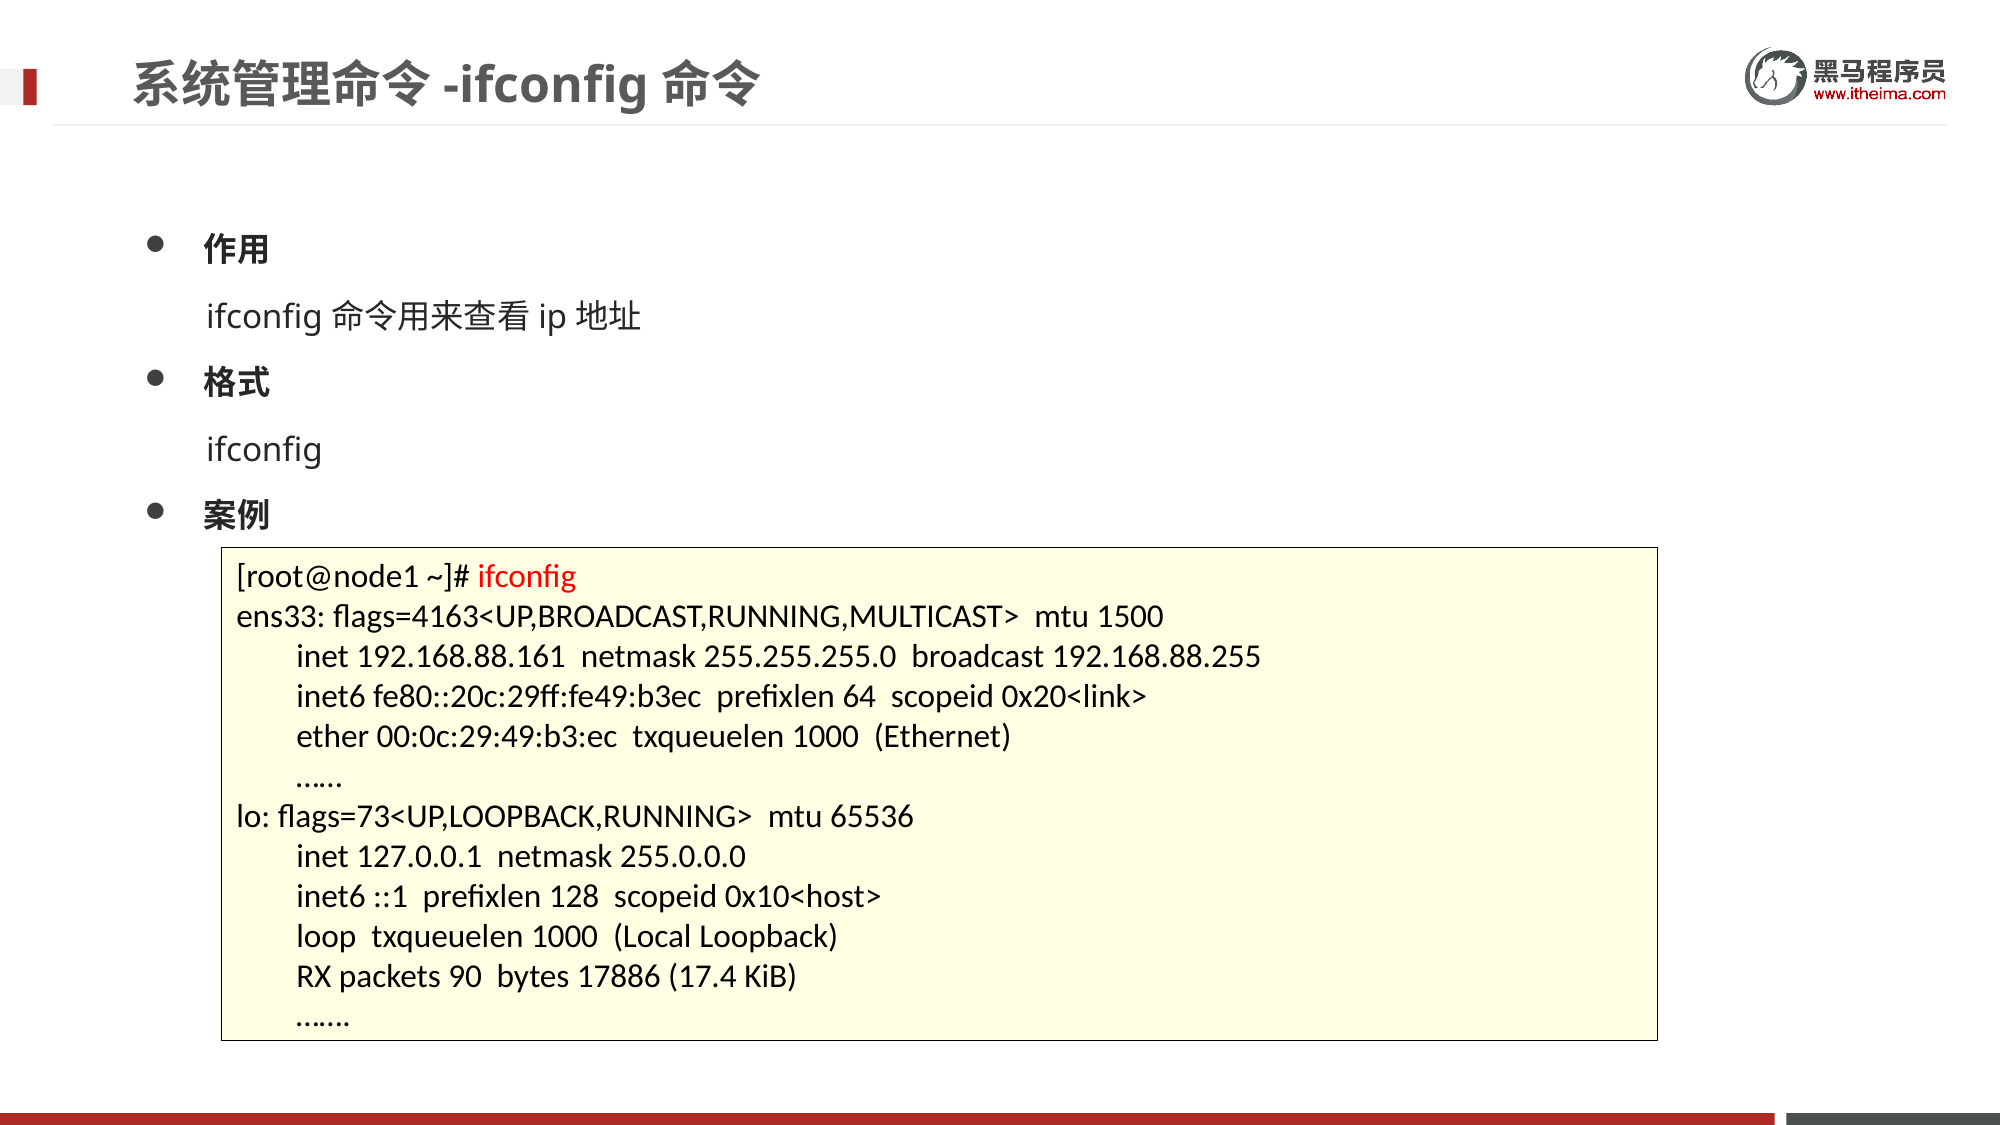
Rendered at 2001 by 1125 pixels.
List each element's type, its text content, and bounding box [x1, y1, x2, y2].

text_box [root@node1 ~]# ifconfig ens33: flags=4163<UP,BROADCAST,RUNNING,MULTICAST> mtu 1500 inet 192.168.88.161 netmask 255.255.255.0 broadcast 192.168.88.255 inet6 fe80::20c:29ff:fe49:b3ec prefixlen 64 scopeid 0x20<link> ether 00:0c:29:49:b3:ec txqueuelen 1000 (Ethernet) …… lo: flags=73<UP,LOOPBACK,RUNNING> mtu 65536 inet 127.0.0.1 netmask 255.0.0.0 inet6 ::1 prefixlen 128 scopeid 0x10<host> loop txqueuelen 1000 (Local Loopback) RX packets 90 bytes 17886 (17.4 KiB) ……. [221, 547, 1658, 1041]
title 系统管理命令-ifconfig命令 [116, 40, 1556, 125]
list 作用 ifconfig命令用来查看ip地址 格式 ifconfig 案例 [129, 201, 1821, 548]
picture [1744, 46, 1946, 106]
